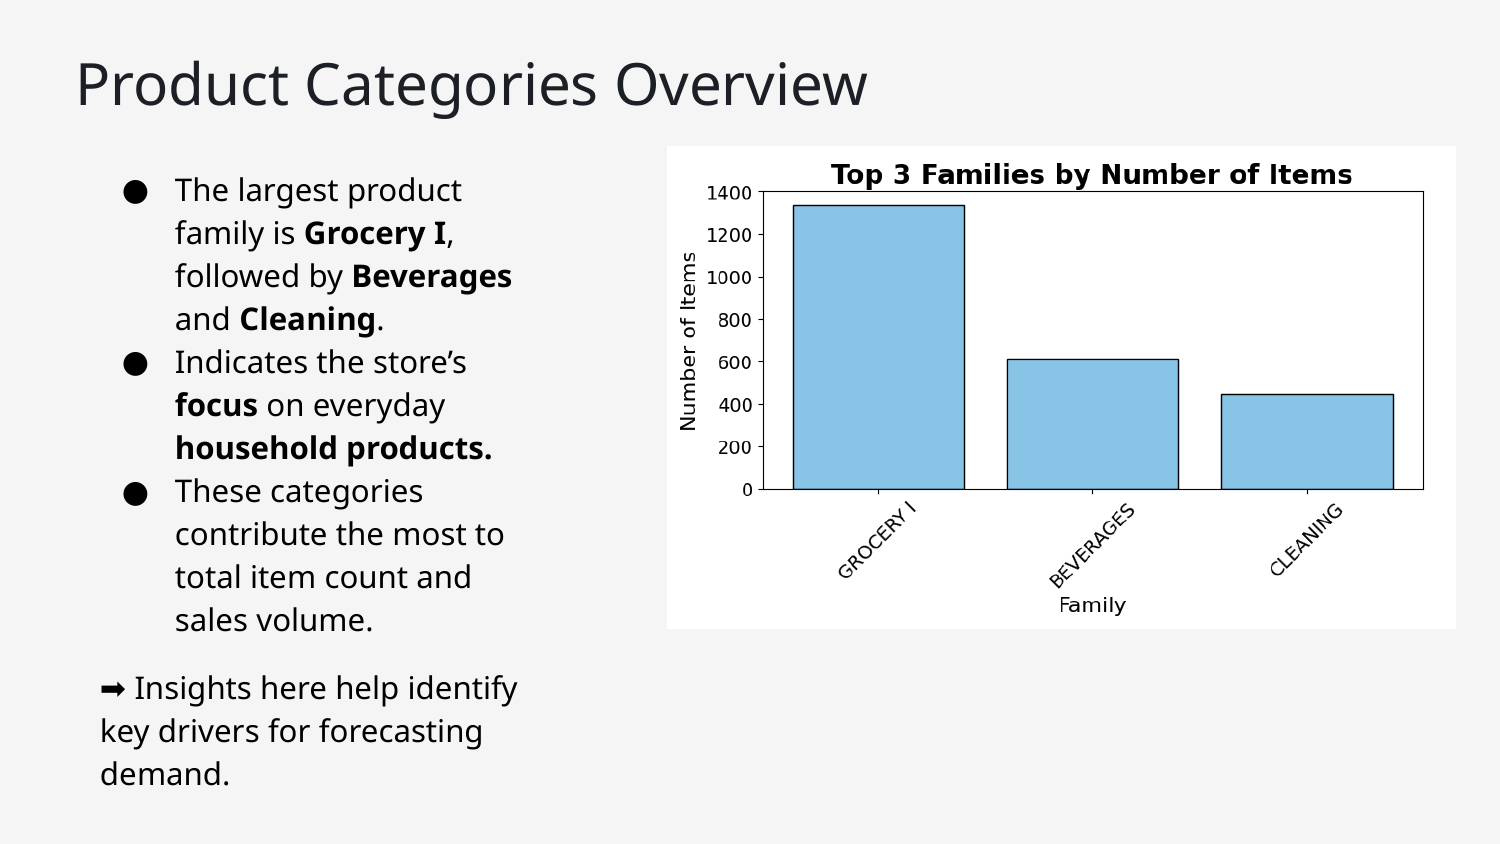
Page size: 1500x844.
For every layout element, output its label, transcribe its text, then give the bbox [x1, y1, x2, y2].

text_box Product Categories Overview [60, 32, 1194, 98]
picture [667, 146, 1456, 629]
text_box The largest product family is Grocery I, followed by Beverages and Cleaning. Indicates the store’s focus on everyday household products. These categories contribute the most to total item count and sales volume. ➡️ Insights here help identify key drivers for forecasting demand. [85, 149, 625, 787]
